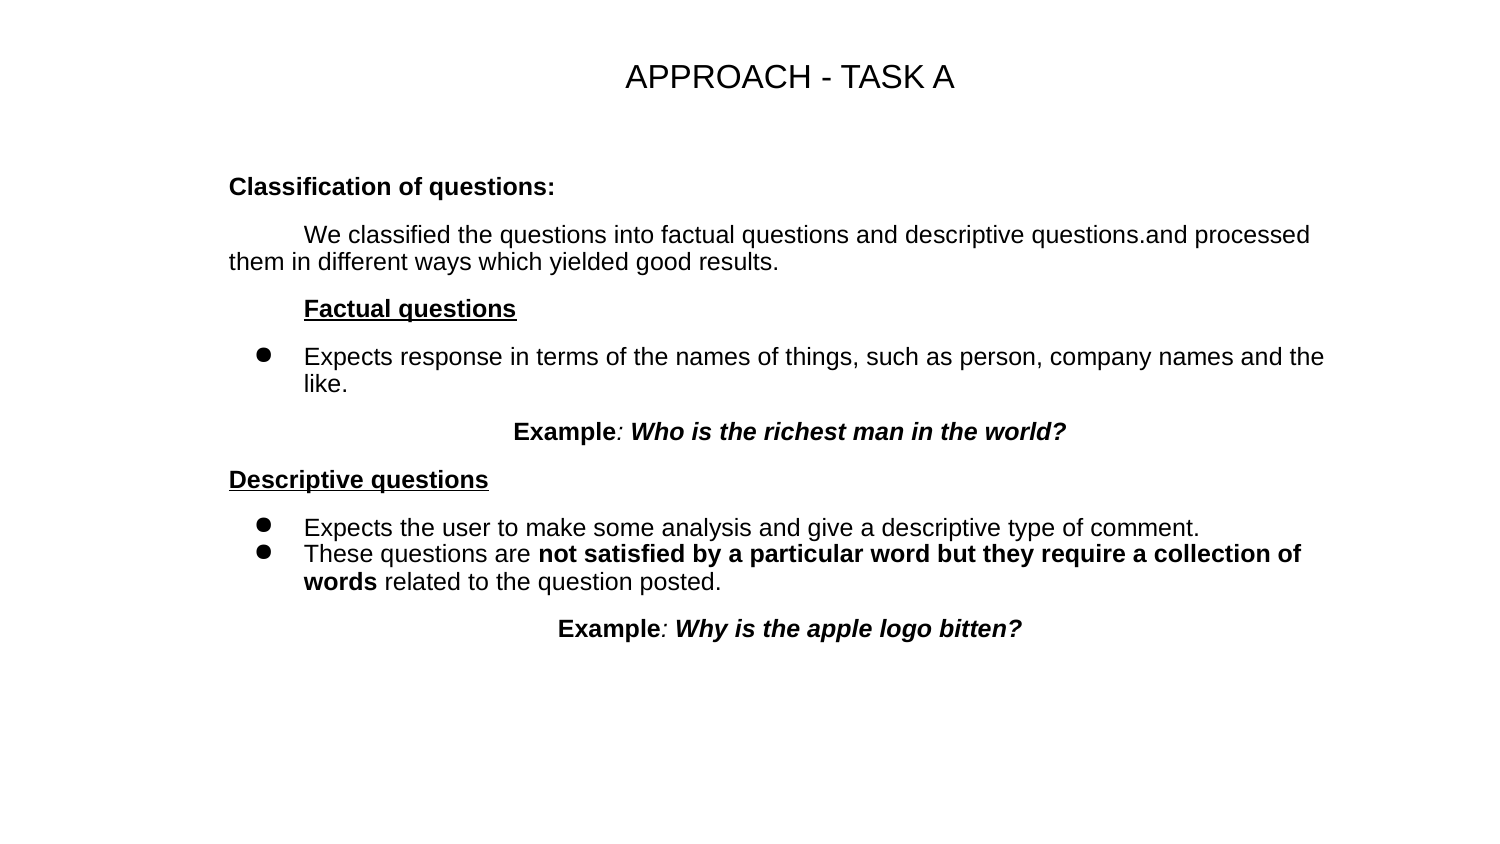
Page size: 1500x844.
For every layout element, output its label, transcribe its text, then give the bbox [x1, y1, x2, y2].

list Classification of questions: We classified the questions into factual questions and descriptive questions.and processed them in different ways which yielded good results. Factual questions Expects response in terms of the names of things, such as person, company names and the like. Example: Who is the richest man in the world? Descriptive questions Expects the user to make some analysis and give a descriptive type of comment. These questions are not satisfied by a particular word but they require a collection of words related to the question posted. Example: Why is the apple logo bitten? [213, 159, 1368, 685]
title APPROACH - TASK A [213, 40, 1368, 159]
